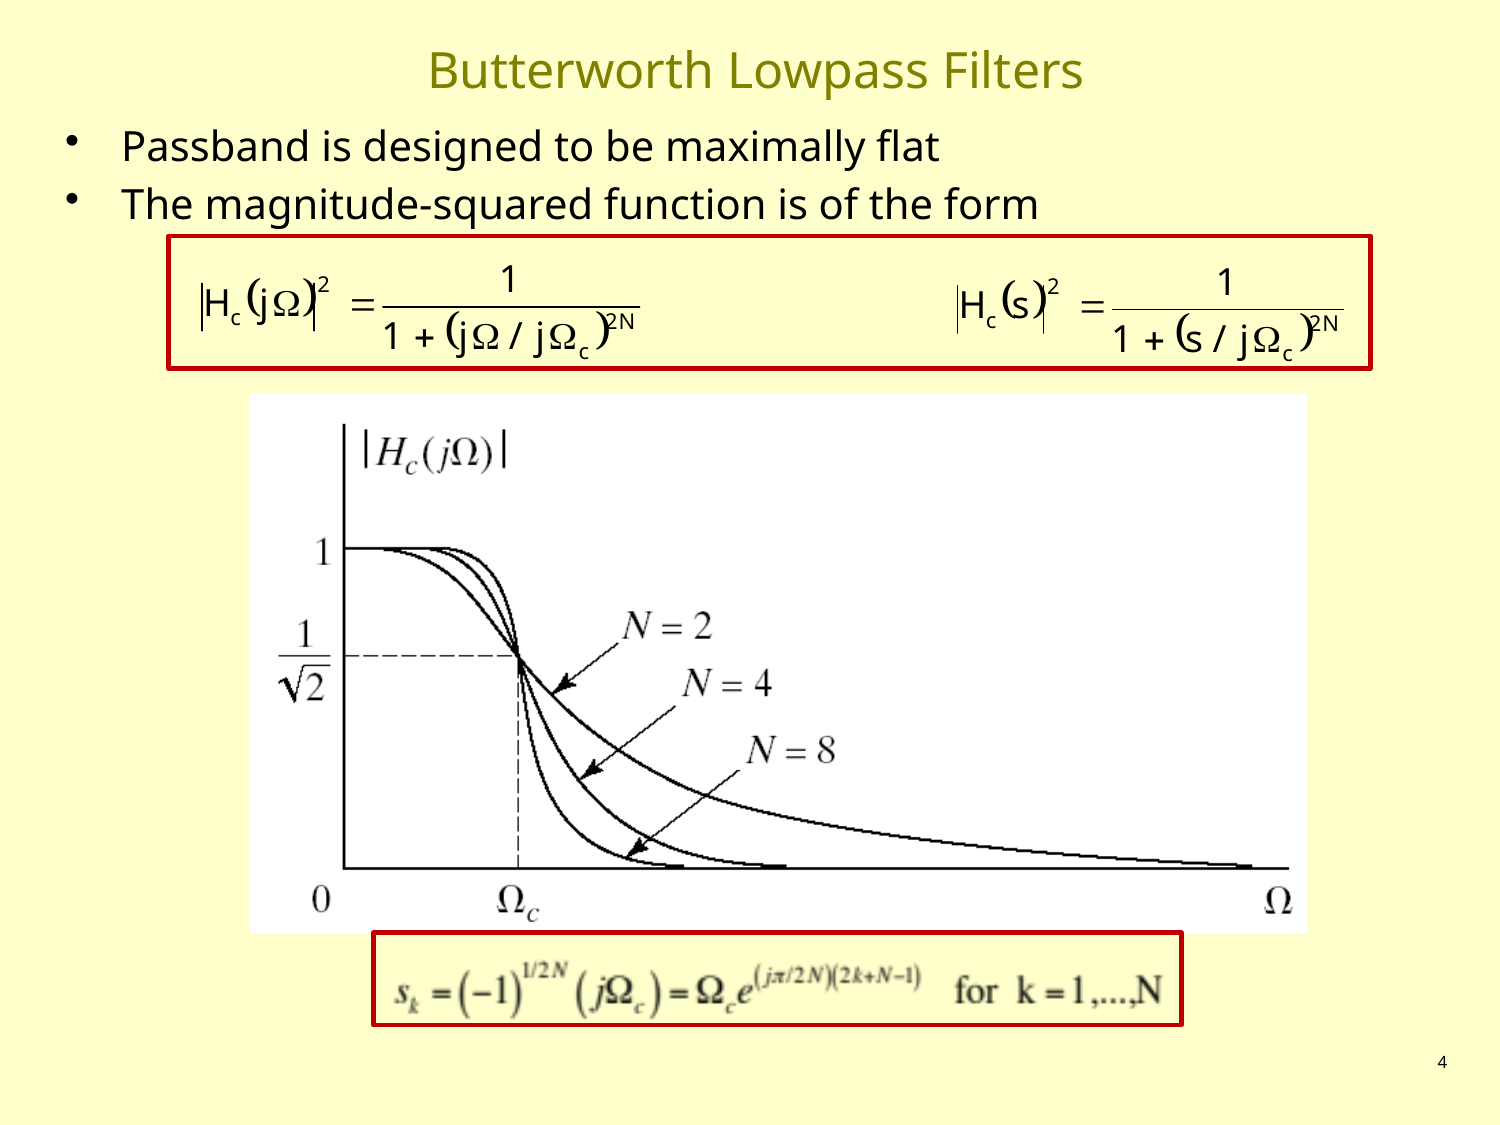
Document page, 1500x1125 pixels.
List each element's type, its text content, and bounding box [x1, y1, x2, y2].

title Butterworth Lowpass Filters [50, 37, 1463, 100]
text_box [194, 253, 647, 367]
text_box [168, 235, 1371, 369]
list Passband is designed to be maximally flat The magnitude-squared function is of the form [50, 112, 1463, 1013]
text_box [373, 940, 1182, 1025]
picture [249, 394, 1307, 933]
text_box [390, 953, 1167, 1023]
slide_number 4 [1224, 1025, 1463, 1100]
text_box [950, 255, 1353, 369]
